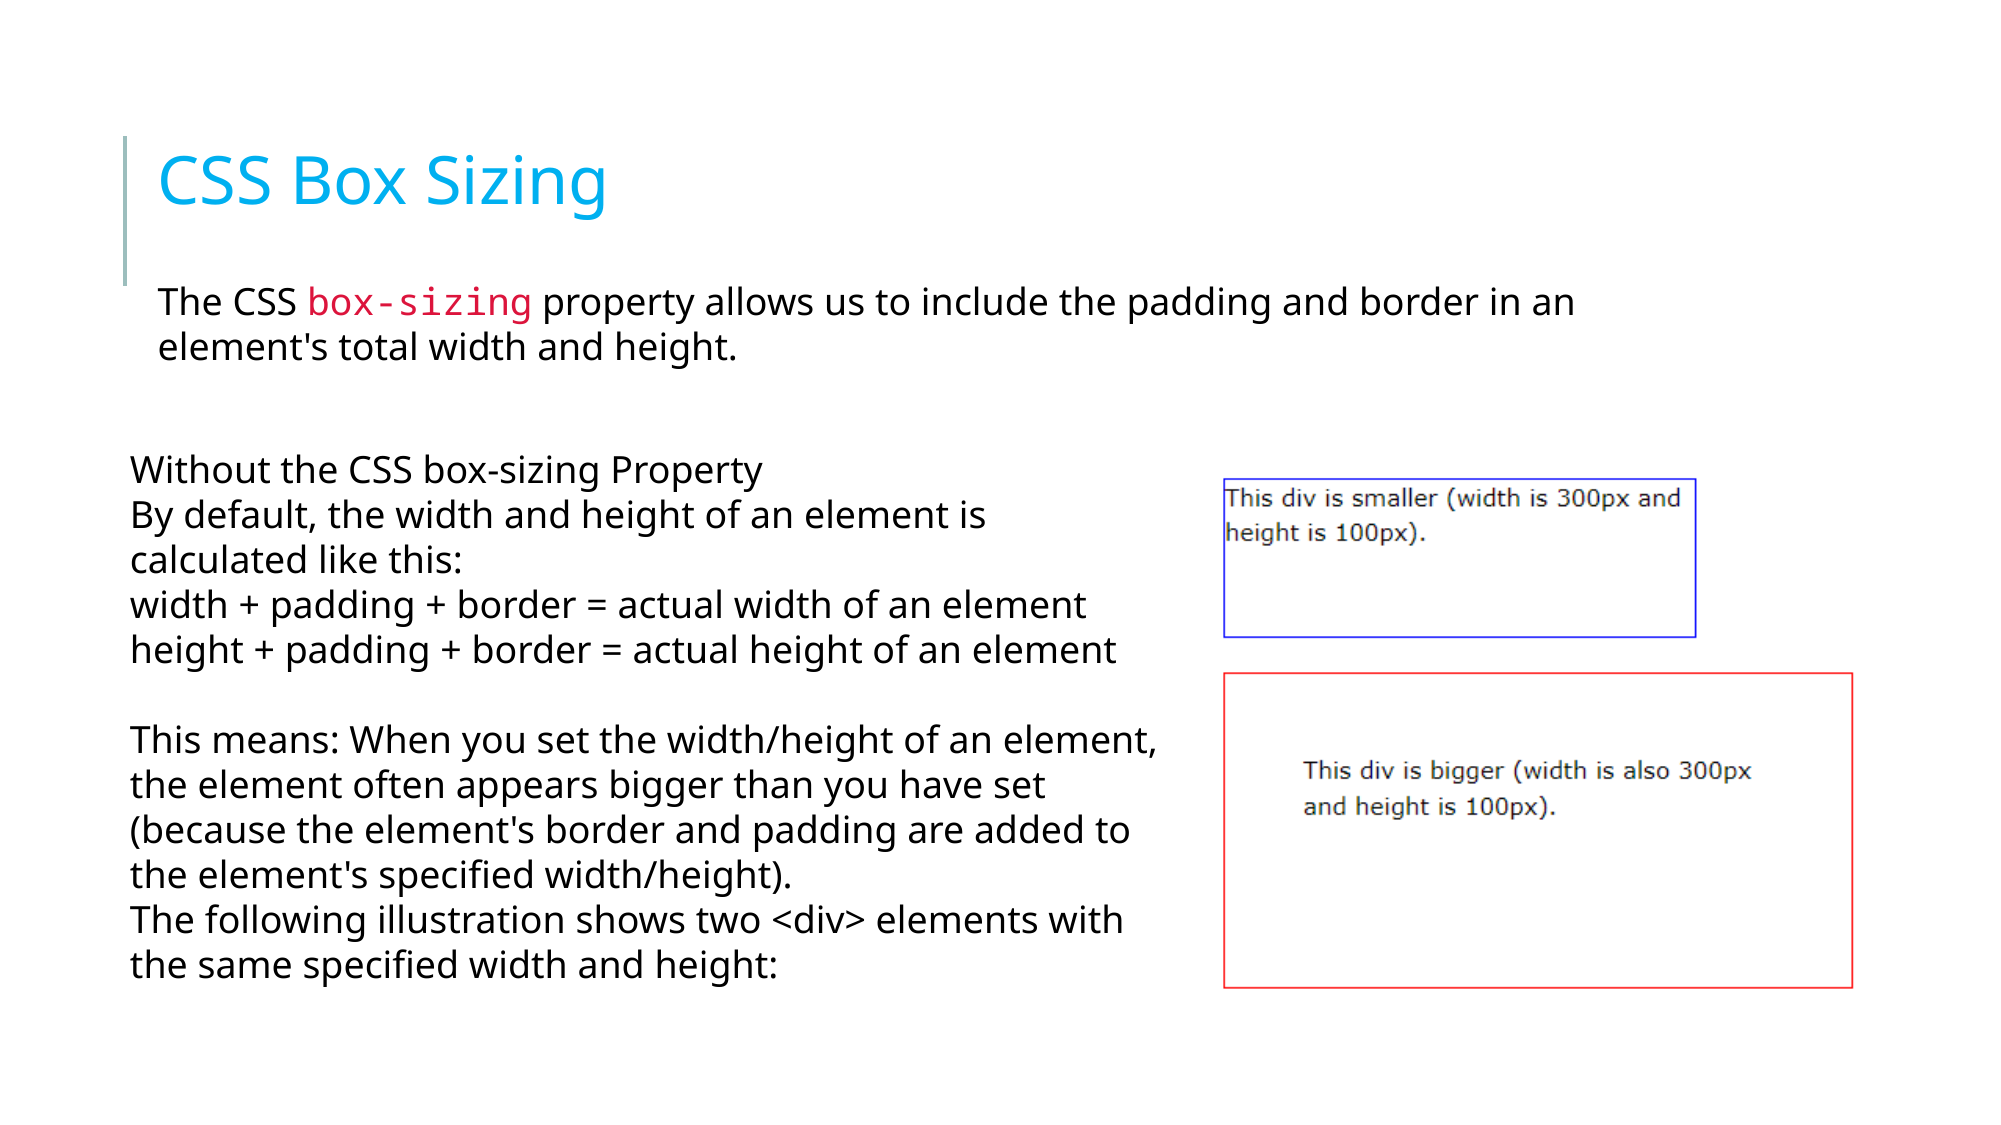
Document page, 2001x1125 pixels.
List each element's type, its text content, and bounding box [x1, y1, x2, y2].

text_box CSS Box Sizing The CSS box-sizing property allows us to include the padding and border in an element's total width and height. [157, 123, 1593, 383]
picture [1208, 466, 1869, 1004]
text_box Without the CSS box-sizing Property By default, the width and height of an element is calculated like this: width + padding + border = actual width of an element height + padding + border = actual height of an element This means: When you set the width/height of an element, the element often appears bigger than you have set (because the element's border and padding are added to the element's specified width/height). The following illustration shows two <div> elements with the same specified width and height: [115, 438, 1179, 994]
